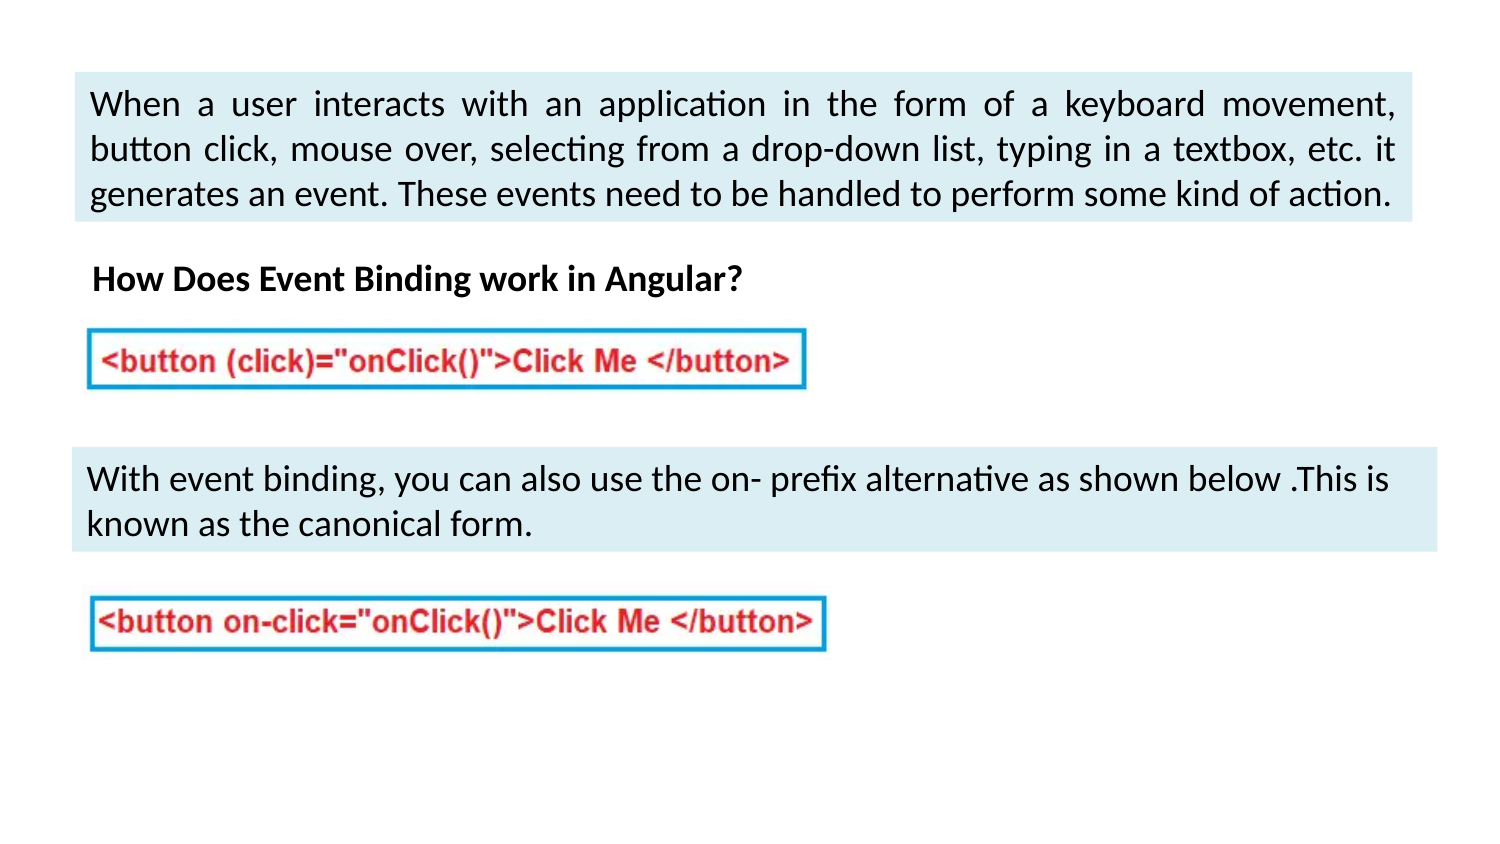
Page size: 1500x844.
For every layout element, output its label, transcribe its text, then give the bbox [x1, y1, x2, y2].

picture [81, 585, 834, 660]
text_box When a user interacts with an application in the form of a keyboard movement, button click, mouse over, selecting from a drop-down list, typing in a textbox, etc. it generates an event. These events need to be handled to perform some kind of action. [74, 71, 1413, 222]
text_box With event binding, you can also use the on- prefix alternative as shown below .This is known as the canonical form. [71, 446, 1438, 552]
picture [81, 319, 813, 400]
text_box How Does Event Binding work in Angular? [77, 246, 760, 307]
